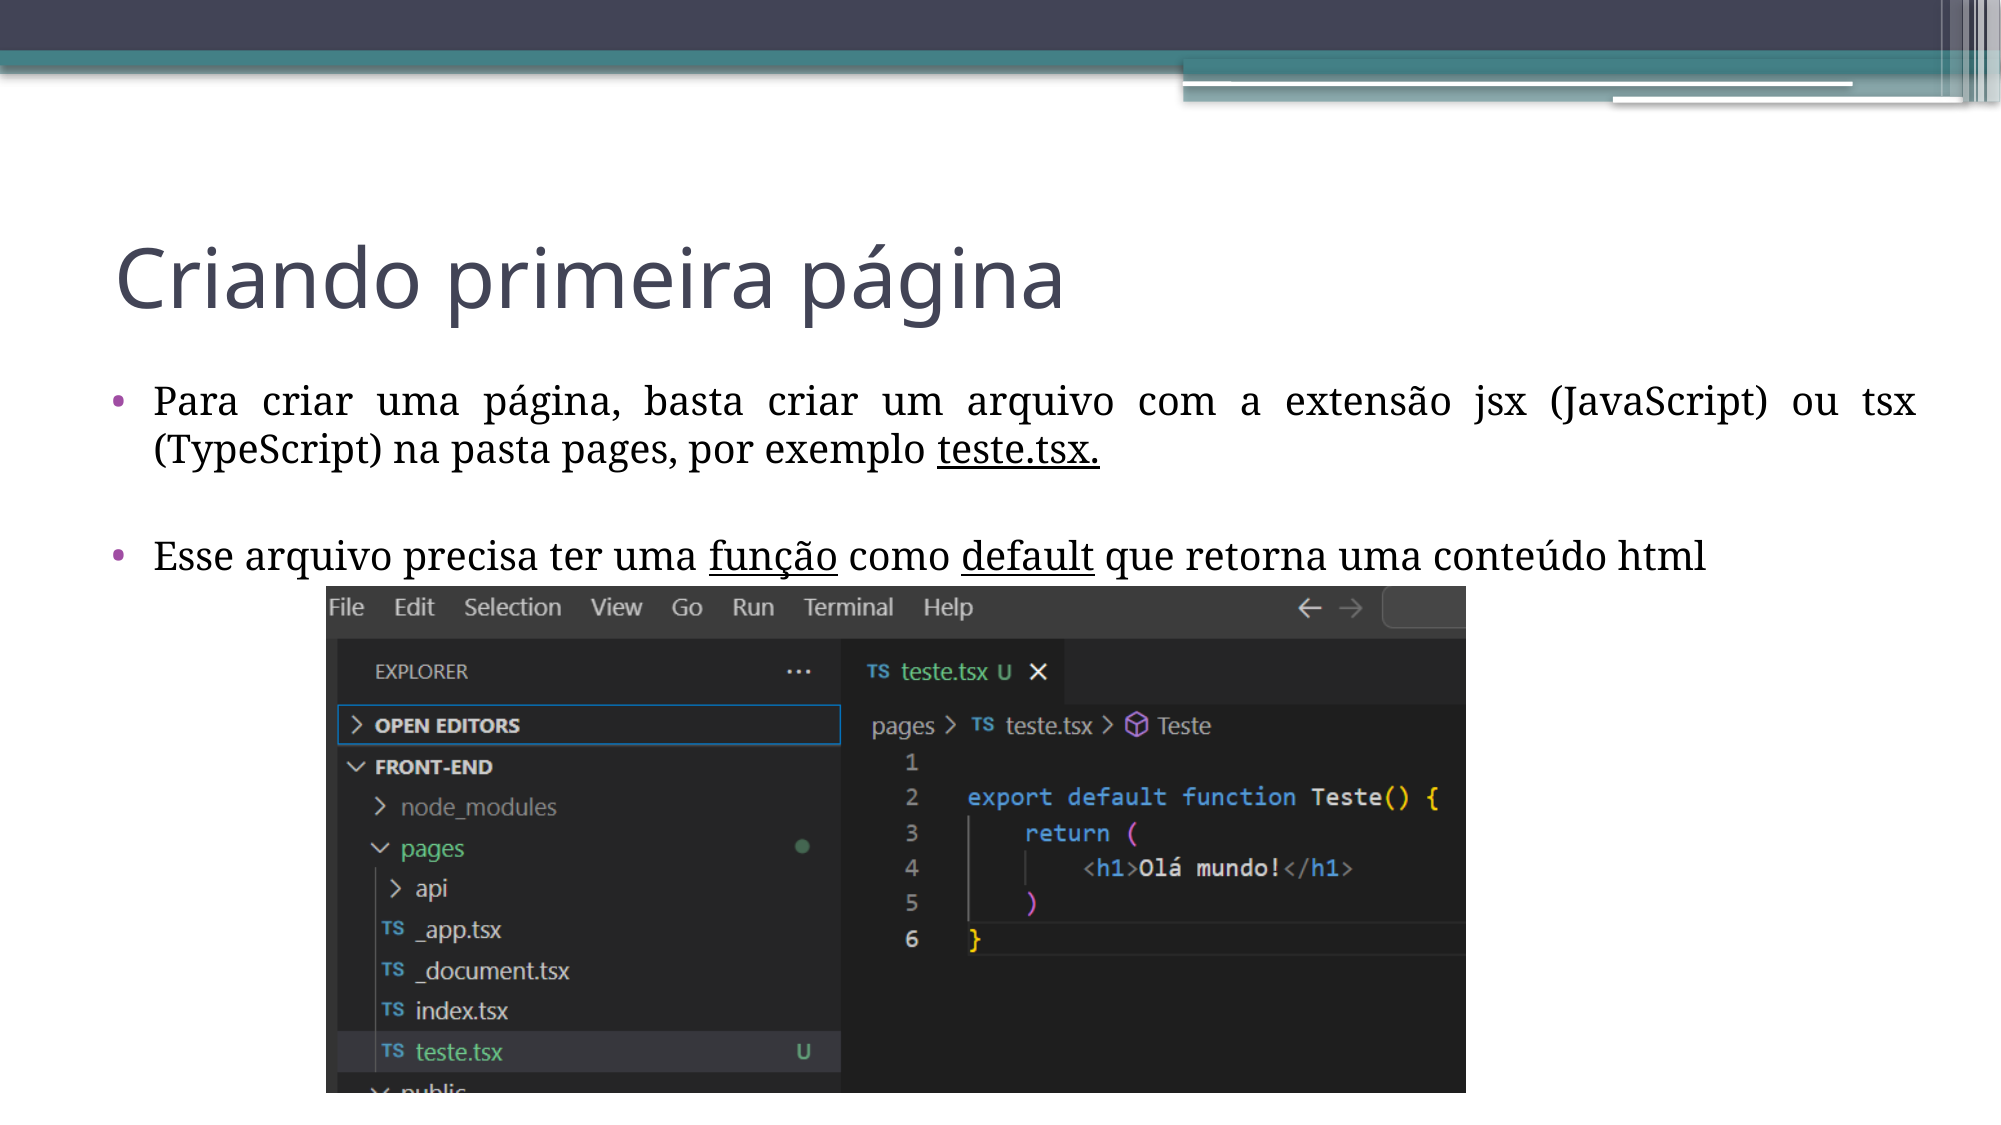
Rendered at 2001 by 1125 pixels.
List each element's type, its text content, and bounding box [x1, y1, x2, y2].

picture [326, 585, 1466, 1094]
title Criando primeira página [99, 187, 1900, 363]
list Para criar uma página, basta criar um arquivo com a extensão jsx (JavaScript) ou tsx (TypeScript) na pasta pages, por exemplo teste.tsx. Esse arquivo precisa ter uma função como default que retorna uma conteúdo html [78, 368, 1934, 1125]
